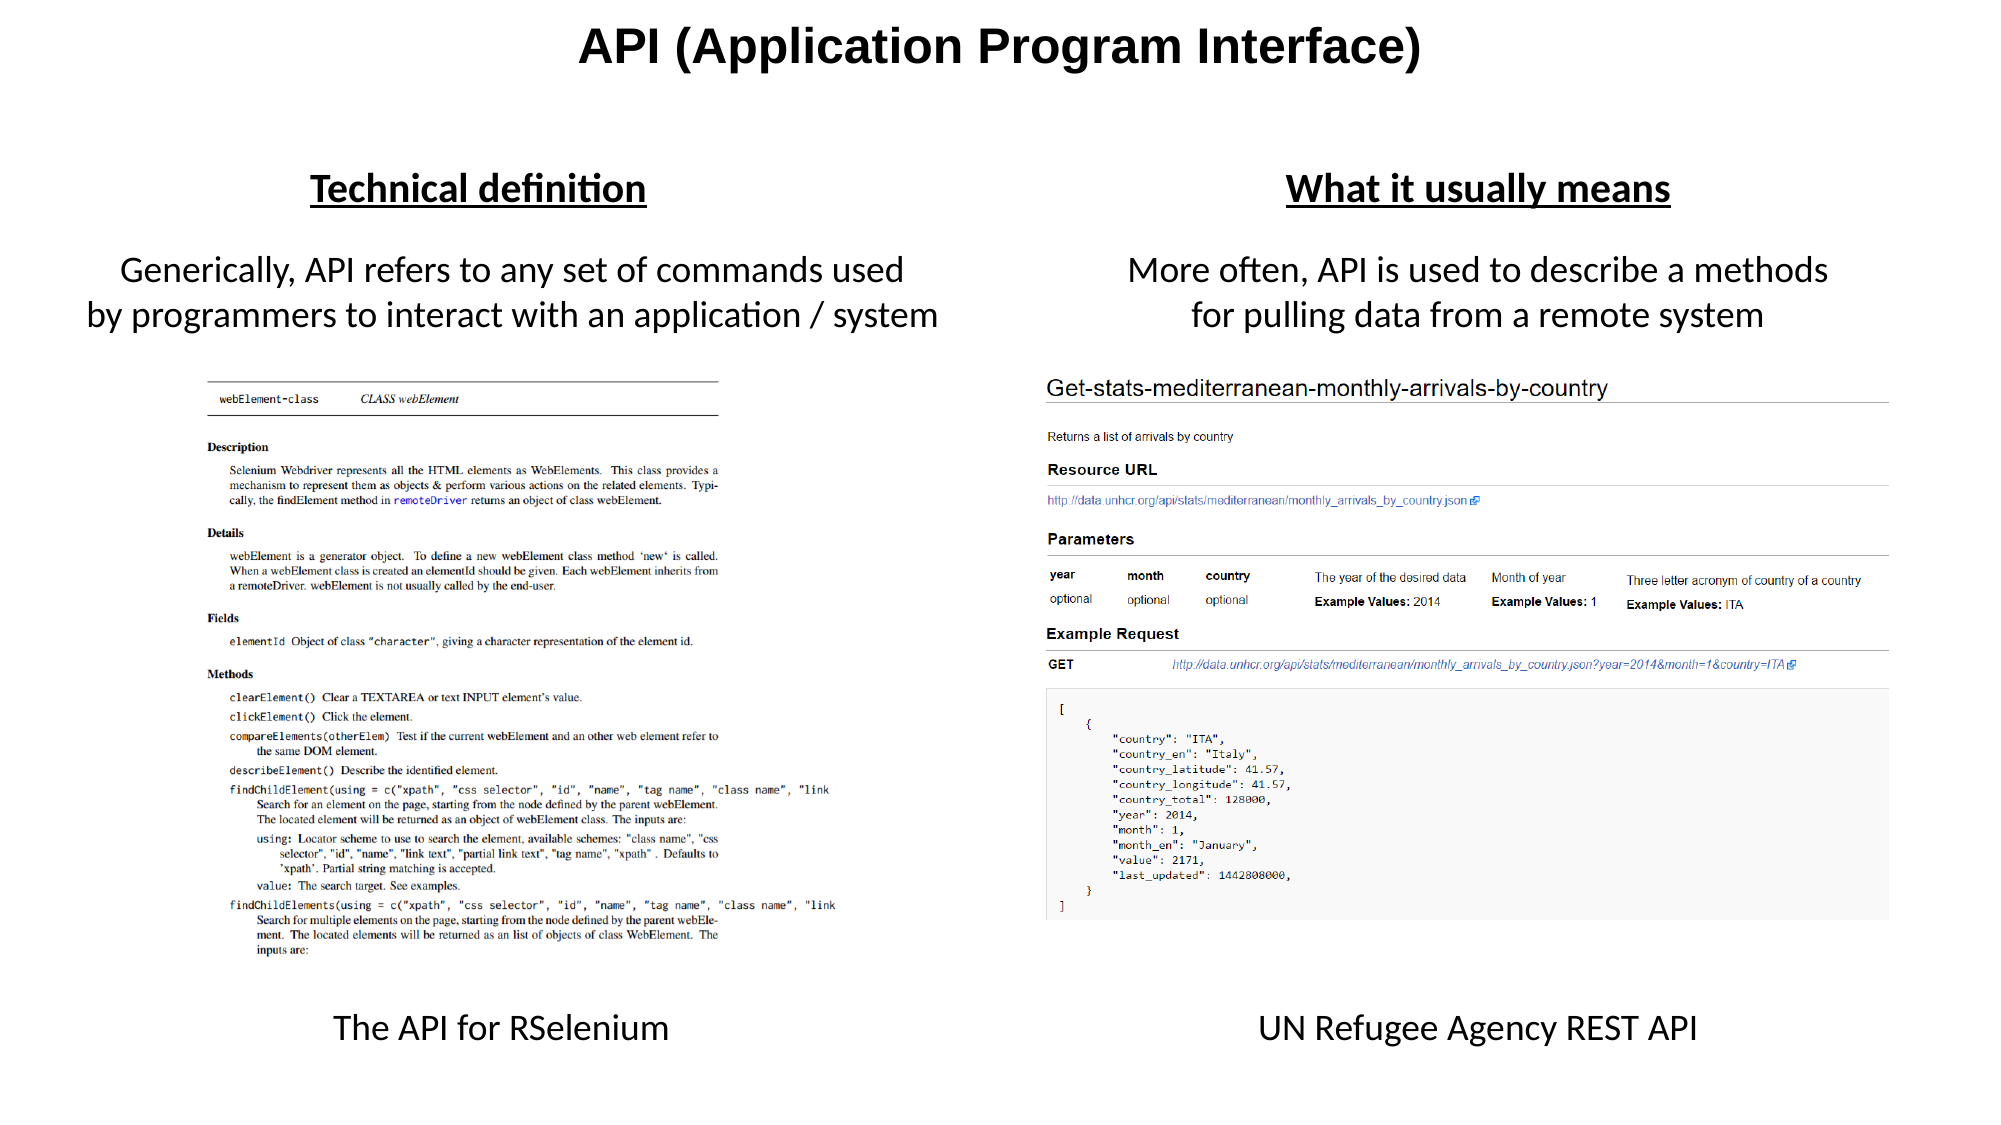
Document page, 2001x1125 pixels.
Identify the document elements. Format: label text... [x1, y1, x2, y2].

text_box UN Refugee Agency REST API [1243, 995, 1714, 1056]
text_box What it usually means [1270, 153, 1686, 219]
text_box Technical definition [295, 153, 663, 219]
picture [121, 377, 836, 959]
picture [1035, 377, 1889, 927]
text_box The API for RSelenium [318, 995, 686, 1056]
text_box API (Application Program Interface) [0, 0, 2000, 96]
text_box More often, API is used to describe a methods for pulling data from a remote system [1112, 237, 1845, 343]
text_box Generically, API refers to any set of commands used by programmers to interact with an application / system [71, 237, 955, 343]
